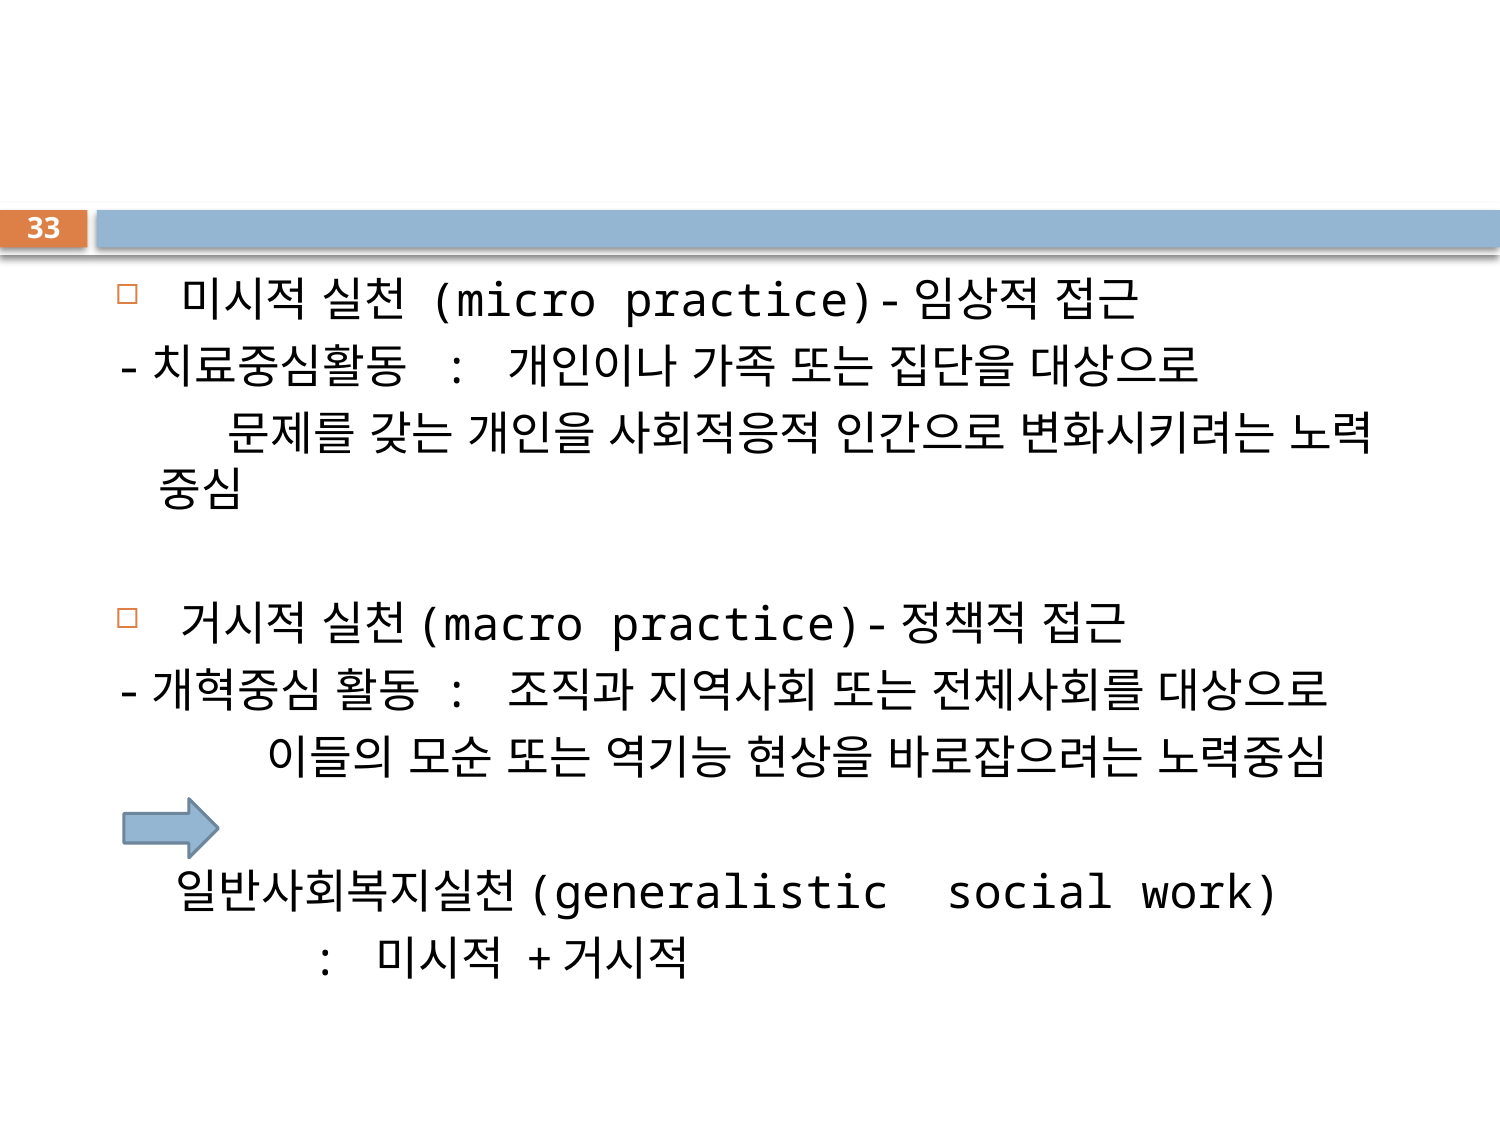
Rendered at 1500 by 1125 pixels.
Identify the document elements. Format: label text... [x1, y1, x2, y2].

text_box [122, 797, 220, 860]
slide_number 33 [0, 208, 88, 249]
list 미시적 실천 (micro practice)-임상적 접근 -치료중심활동 : 개인이나 가족 또는 집단을 대상으로 문제를 갖는 개인을 사회적응적 인간으로 변화시키려는 노력 중심 거시적 실천(macro practice)-정책적 접근 -개혁중심 활동 : 조직과 지역사회 또는 전체사회를 대상으로 이들의 모순 또는 역기능 현상을 바로잡으려는 노력중심 일반사회복지실천(generalistic social work) : 미시적 +거시적 [100, 262, 1438, 1000]
